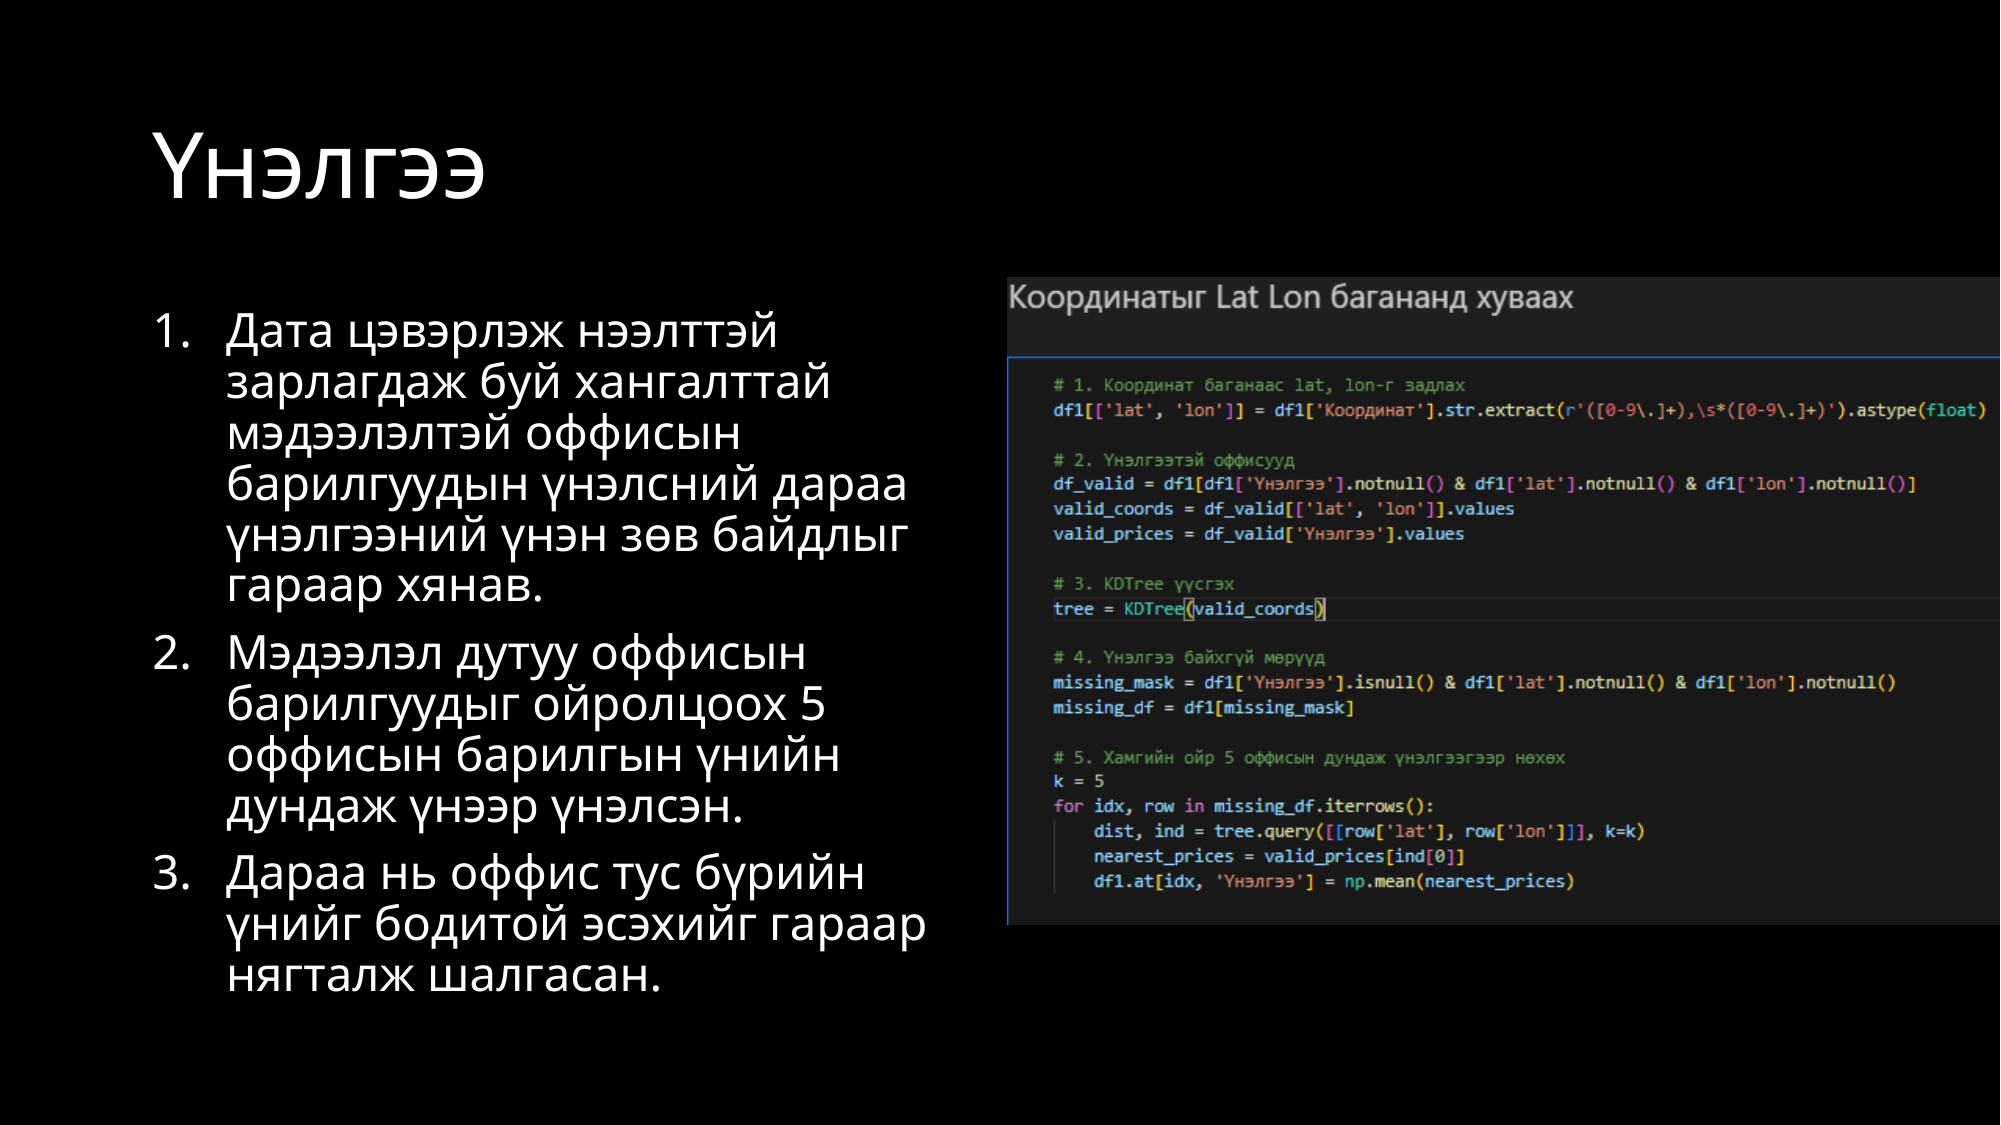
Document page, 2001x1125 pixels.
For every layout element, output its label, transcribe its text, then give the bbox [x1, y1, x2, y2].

list Дата цэвэрлэж нээлттэй зарлагдаж буй хангалттай мэдээлэлтэй оффисын барилгуудын үнэлсний дараа үнэлгээний үнэн зөв байдлыг гараар хянав. Мэдээлэл дутуу оффисын барилгуудыг ойролцоох 5 оффисын барилгын үнийн дундаж үнээр үнэлсэн. Дараа нь оффис тус бүрийн үнийг бодитой эсэхийг гараар нягталж шалгасан. [137, 299, 1000, 1014]
picture [1007, 276, 2000, 925]
title Үнэлгээ [137, 59, 1863, 278]
